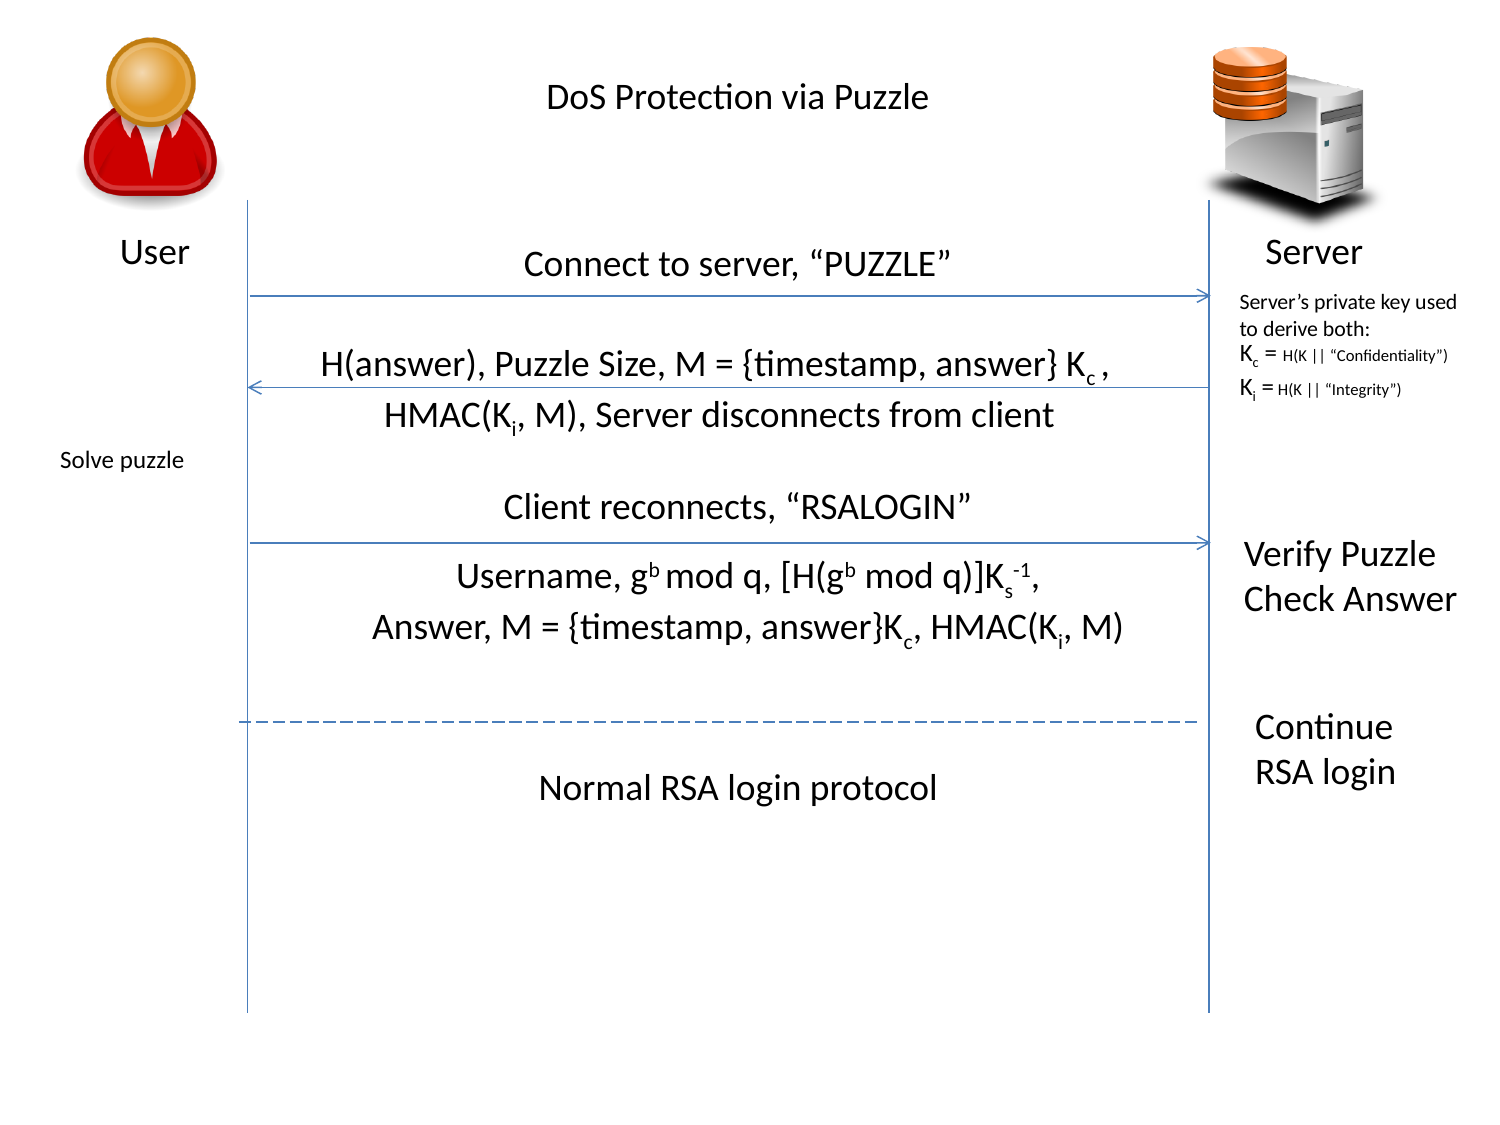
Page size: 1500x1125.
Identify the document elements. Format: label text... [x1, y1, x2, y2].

text_box DoS Protection via Puzzle [531, 64, 945, 125]
text_box Server’s private key used to derive both: [1224, 280, 1491, 348]
text_box Connect to server, “PUZZLE” [508, 231, 968, 292]
text_box H(answer), Puzzle Size, M = {timestamp, answer} Kc , HMAC(Ki, M), Server disconnects from client [305, 331, 1134, 386]
text_box Kc = H(K || “Confidentiality”) Ki = H(K || “Integrity”) [1224, 328, 1475, 412]
text_box Continue RSA login [1240, 694, 1460, 800]
text_box Server [1250, 241, 1379, 280]
picture [1187, 23, 1396, 233]
text_box Verify Puzzle Check Answer [1228, 521, 1475, 627]
picture [52, 24, 248, 221]
text_box H(answer), Puzzle Size, M = {timestamp, answer} Kc , HMAC(Ki, M), Server disconnects from client [305, 396, 1134, 449]
text_box Username, gb mod q, [H(gb mod q)]Ks-1, Answer, M = {timestamp, answer}Kc, HMAC(Ki, M) [357, 552, 1139, 661]
text_box User [105, 229, 206, 280]
text_box Solve puzzle [45, 436, 200, 481]
text_box Client reconnects, “RSALOGIN” [488, 474, 988, 535]
text_box Normal RSA login protocol [523, 755, 953, 815]
